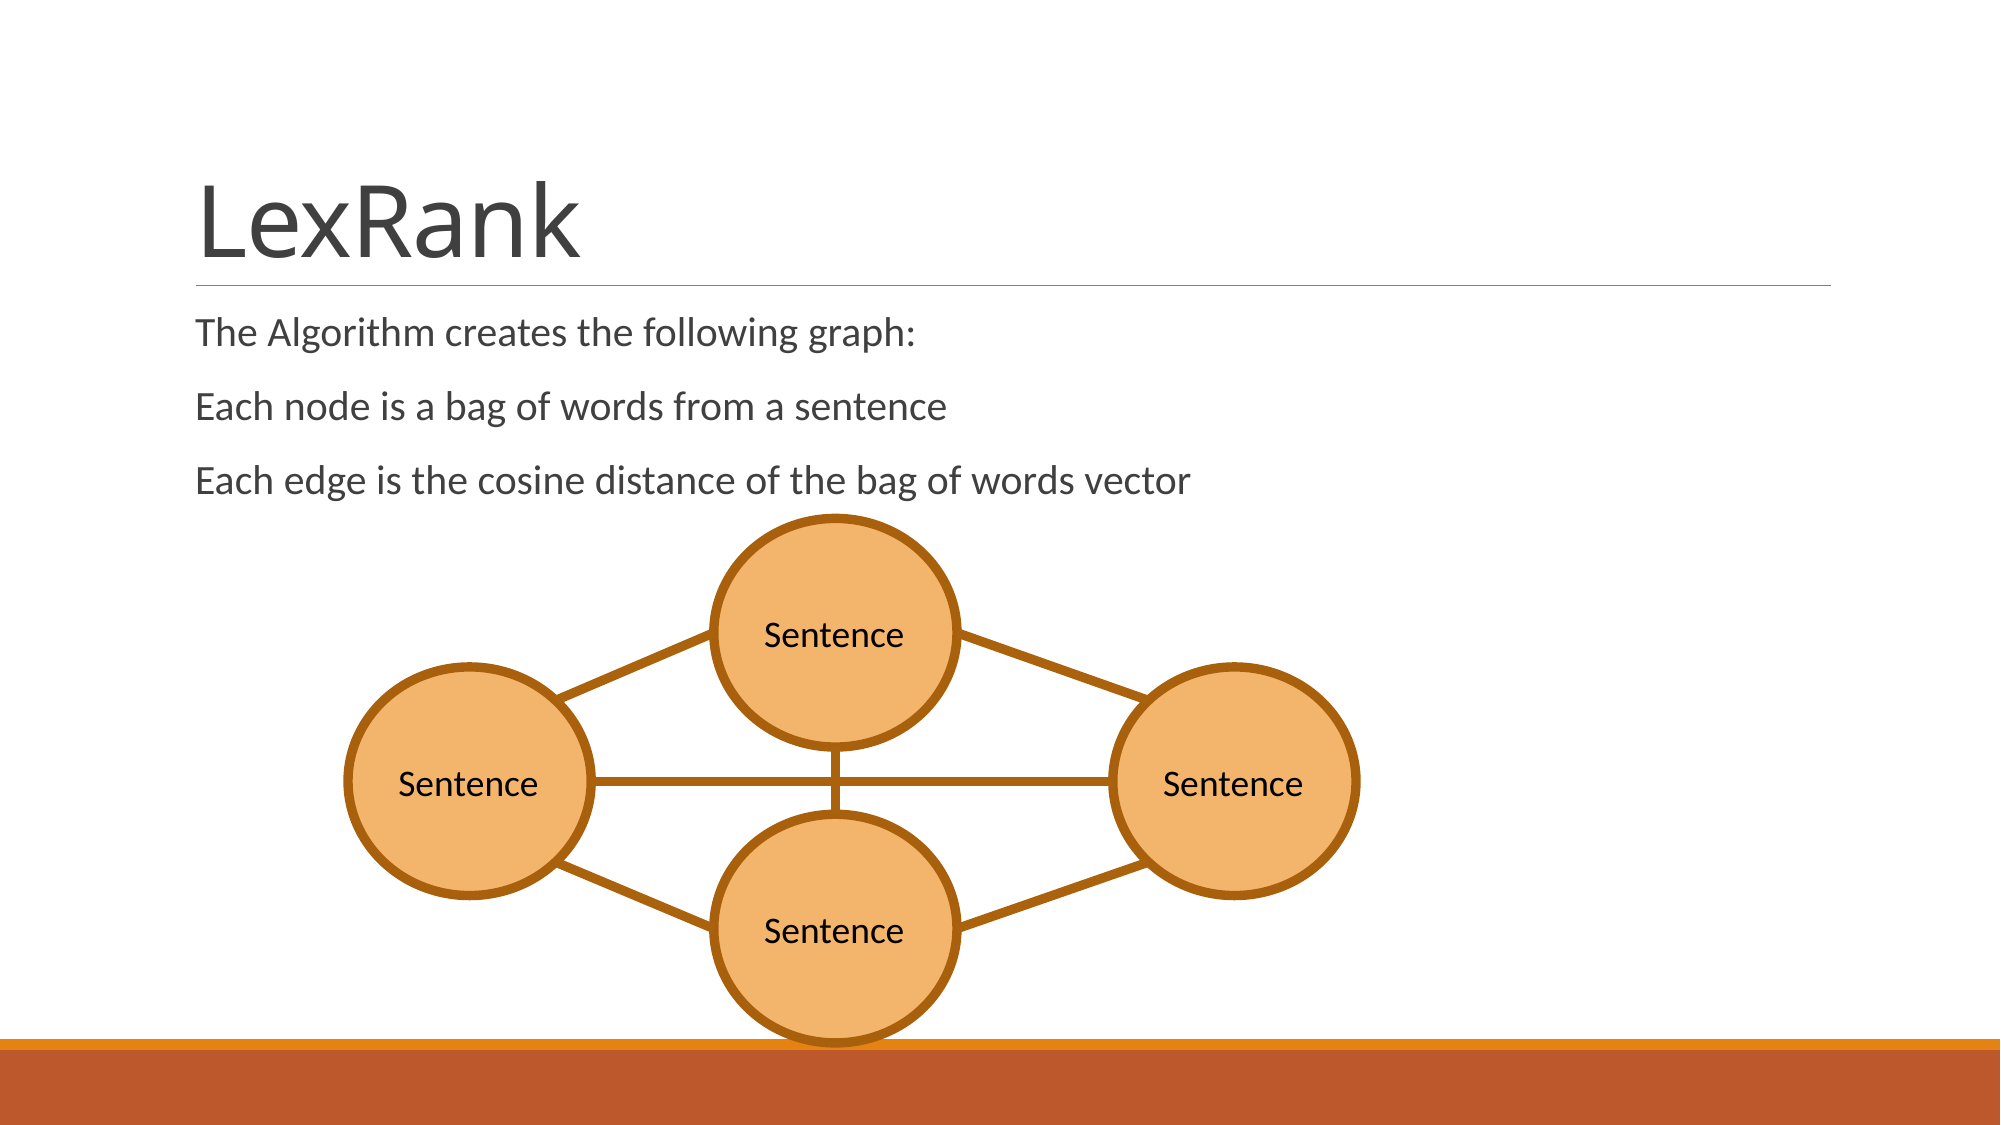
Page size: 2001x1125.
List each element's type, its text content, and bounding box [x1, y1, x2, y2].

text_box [555, 861, 715, 930]
text_box Sentence [712, 813, 959, 1045]
text_box Sentence [712, 517, 959, 749]
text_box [956, 861, 1149, 930]
title LexRank [180, 47, 1830, 285]
text_box Sentence [346, 665, 593, 897]
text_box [555, 632, 715, 701]
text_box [956, 632, 1149, 701]
text_box Sentence [1111, 665, 1358, 897]
list The Algorithm creates the following graph: Each node is a bag of words from a sentence Each edge is the cosine distance of the bag of words vector [180, 302, 1830, 963]
